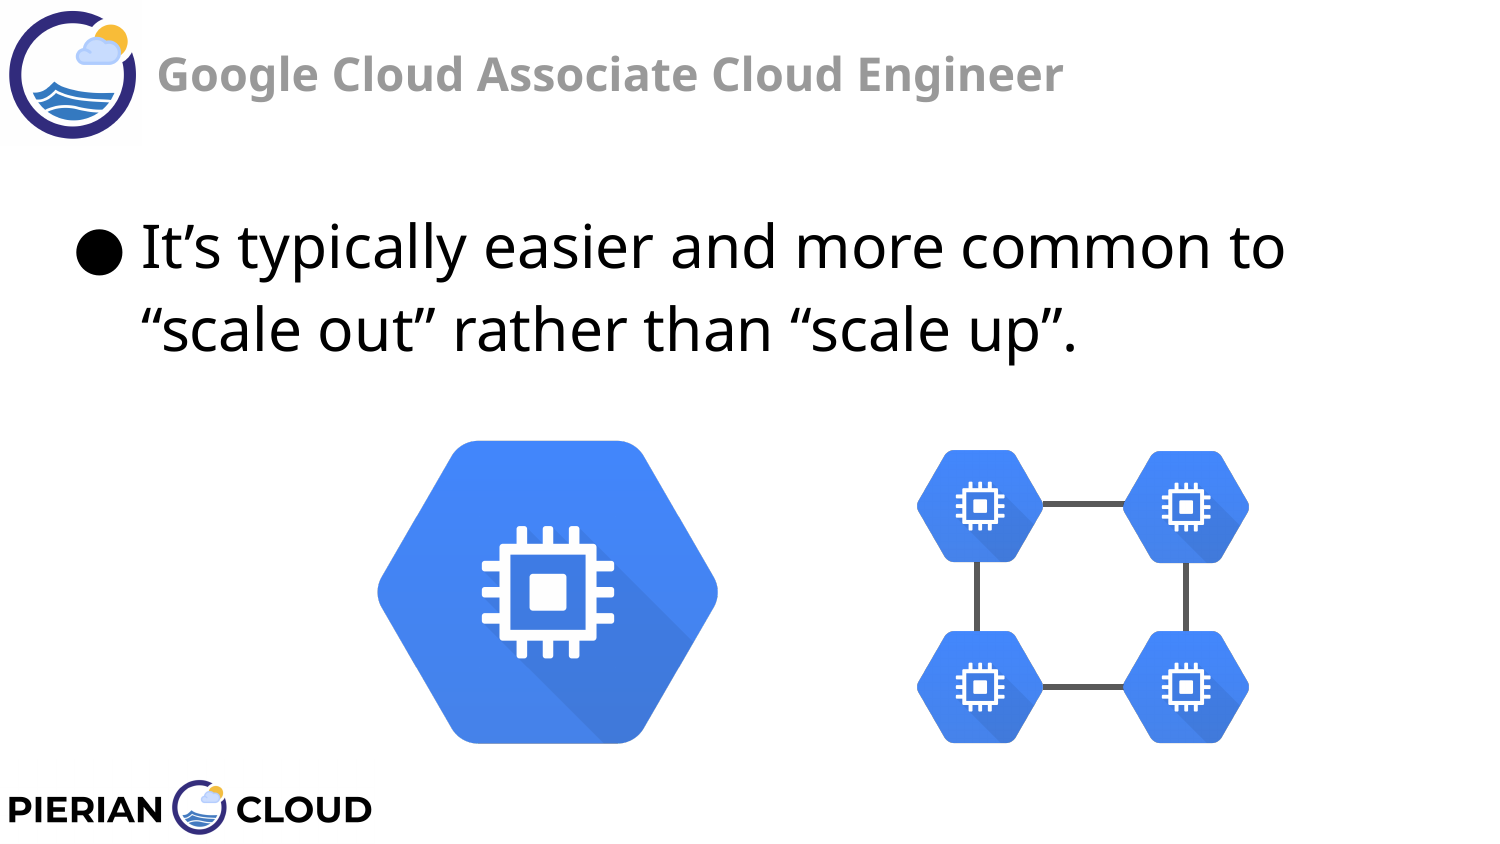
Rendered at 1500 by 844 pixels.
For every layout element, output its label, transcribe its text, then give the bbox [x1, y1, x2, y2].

picture [0, 364, 1312, 844]
picture [0, 0, 142, 146]
title Google Cloud Associate Cloud Engineer [146, 25, 1420, 120]
subtitle It’s typically easier and more common to “scale out” rather than “scale up”. [51, 189, 1476, 750]
